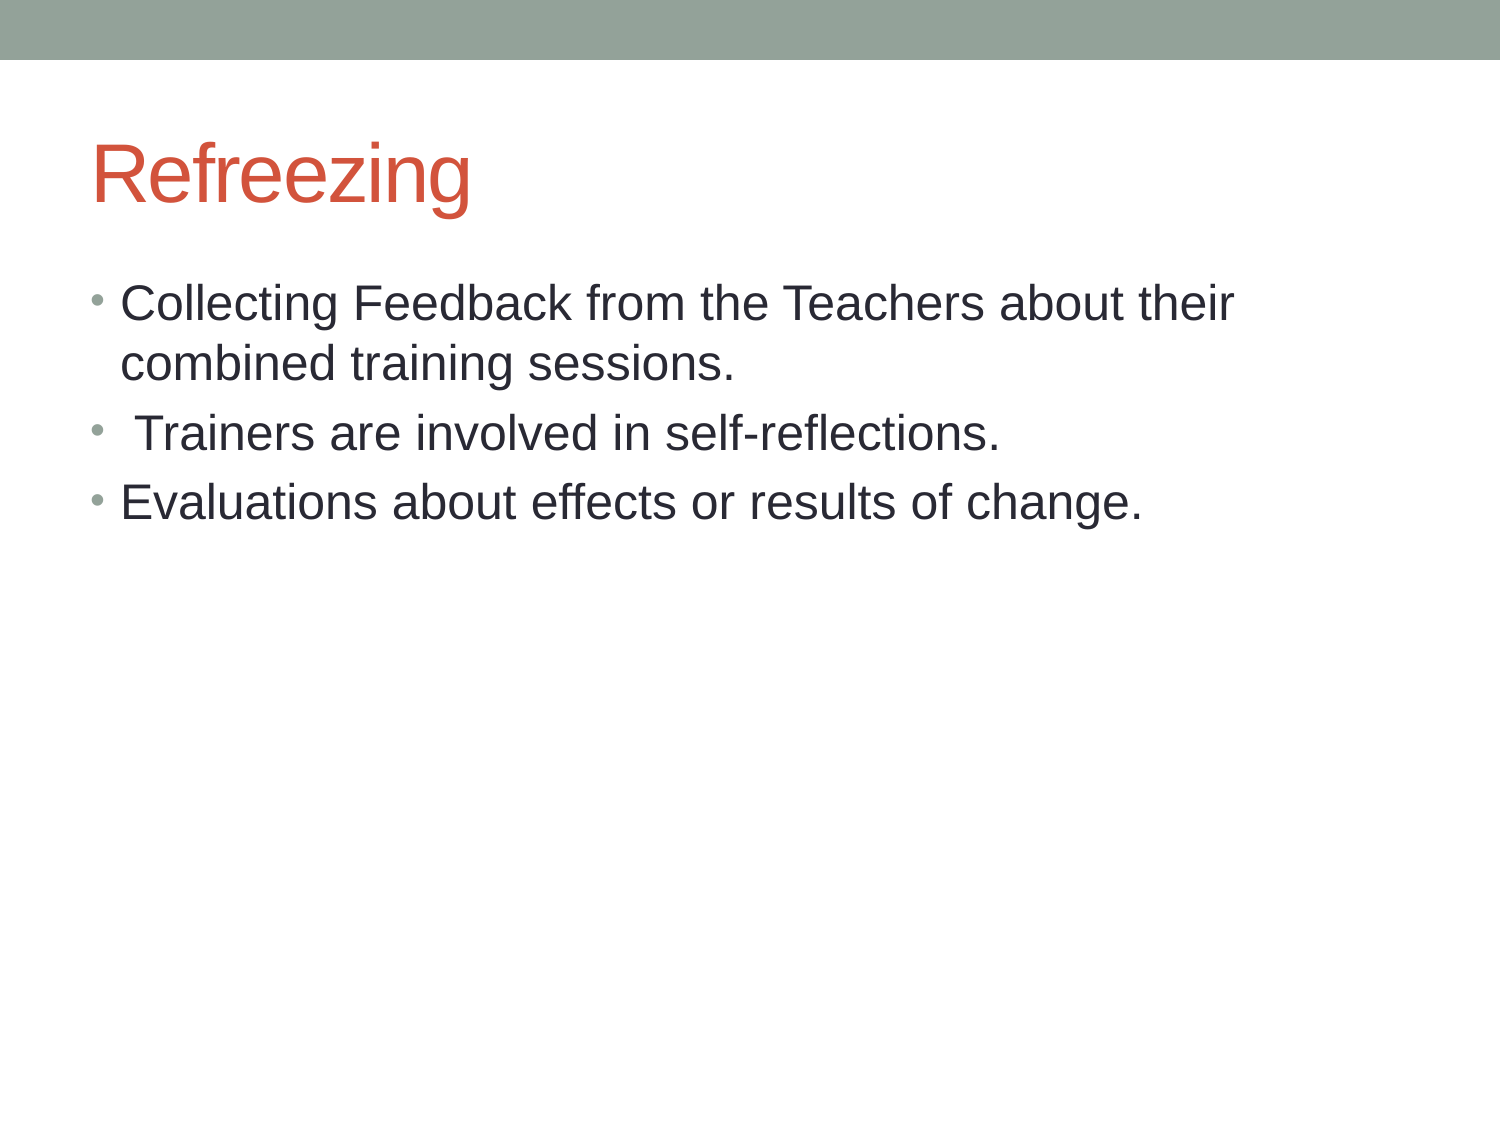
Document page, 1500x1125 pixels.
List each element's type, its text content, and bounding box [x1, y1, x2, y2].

title Refreezing [75, 87, 1425, 250]
list Collecting Feedback from the Teachers about their combined training sessions. Trainers are involved in self-reflections. Evaluations about effects or results of change. [75, 262, 1425, 1063]
